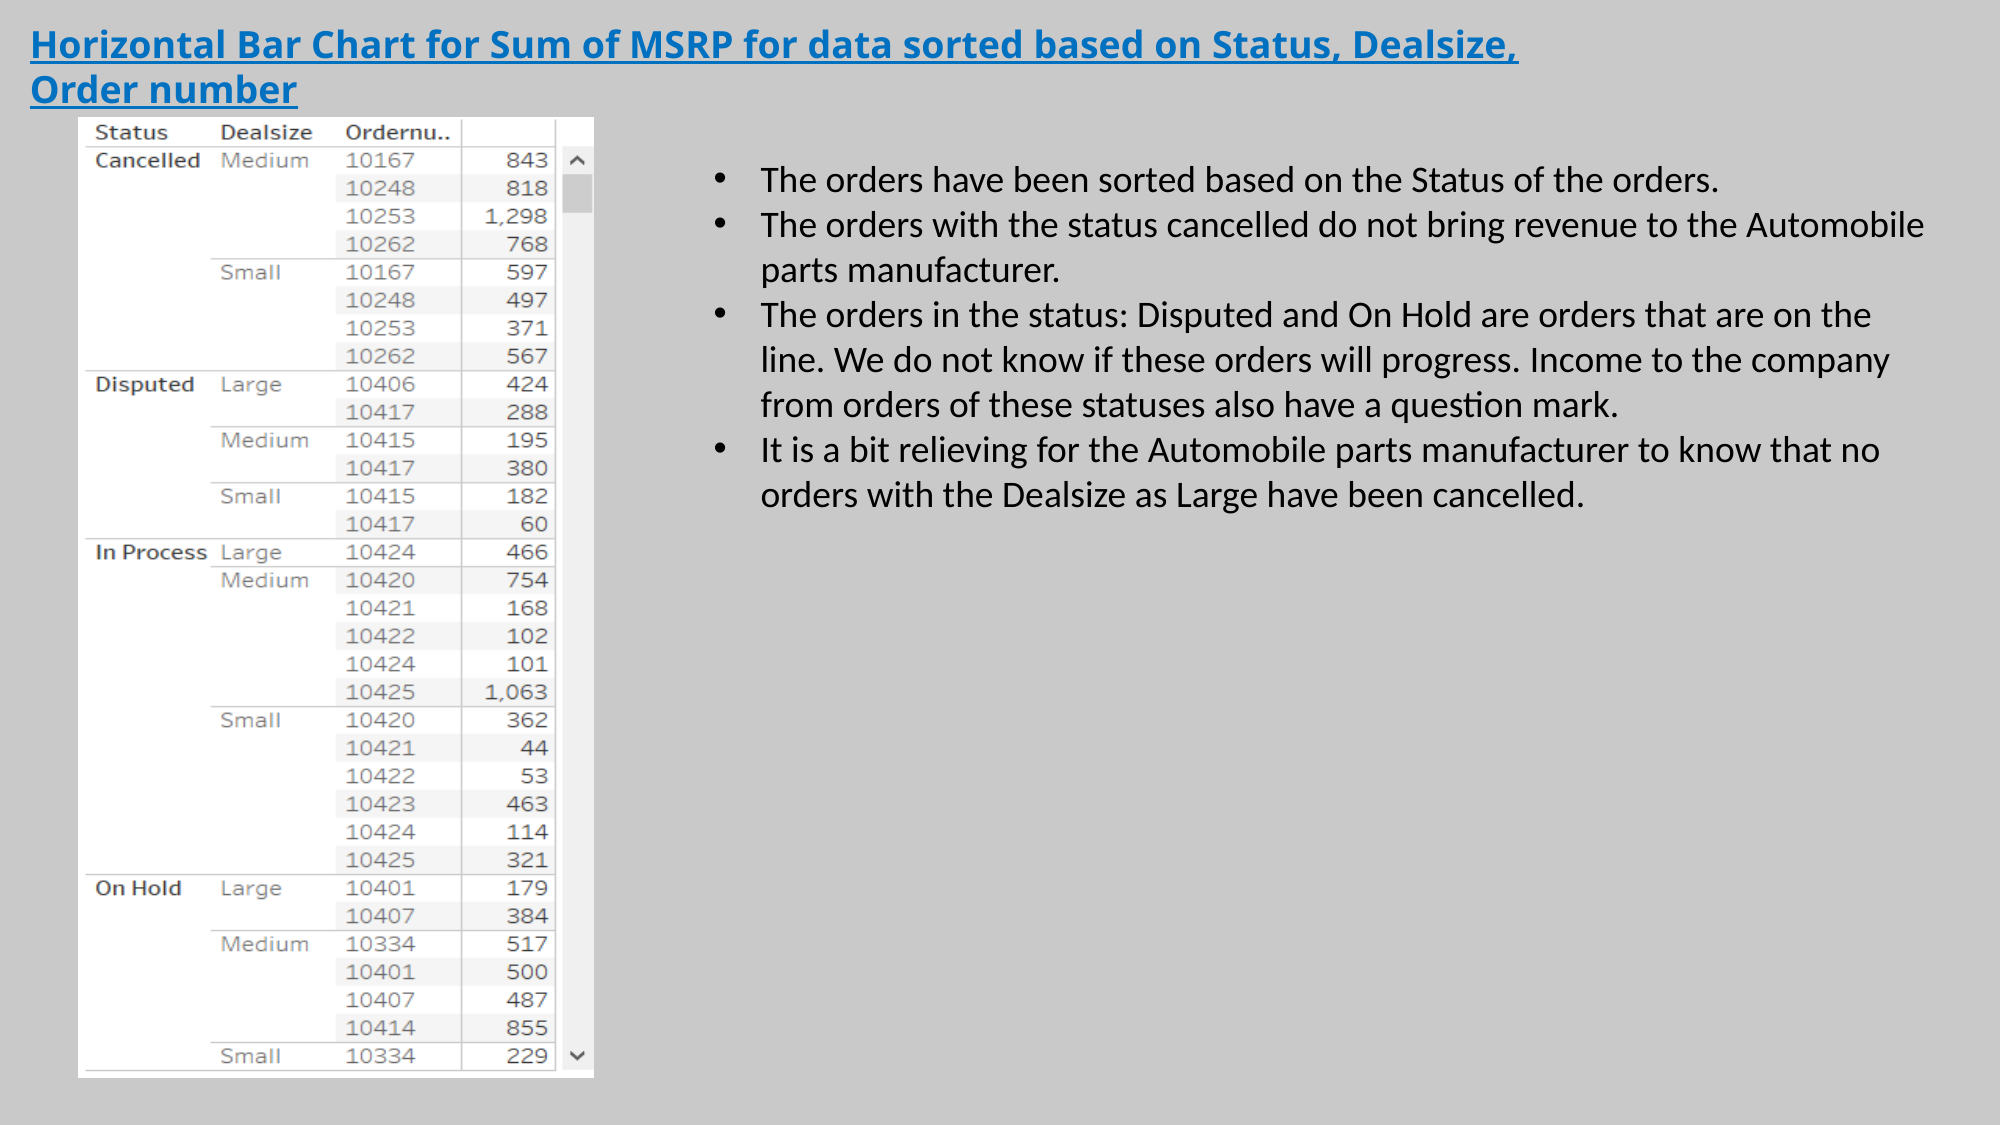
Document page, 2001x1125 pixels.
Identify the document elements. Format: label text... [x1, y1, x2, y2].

text_box The orders have been sorted based on the Status of the orders. The orders with the status cancelled do not bring revenue to the Automobile parts manufacturer. The orders in the status: Disputed and On Hold are orders that are on the line. We do not know if these orders will progress. Income to the company from orders of these statuses also have a question mark. It is a bit relieving for the Automobile parts manufacturer to know that no orders with the Dealsize as Large have been cancelled. [699, 148, 1946, 523]
picture [78, 117, 594, 1078]
text_box Horizontal Bar Chart for Sum of MSRP for data sorted based on Status, Dealsize, Order number [14, 13, 1594, 118]
